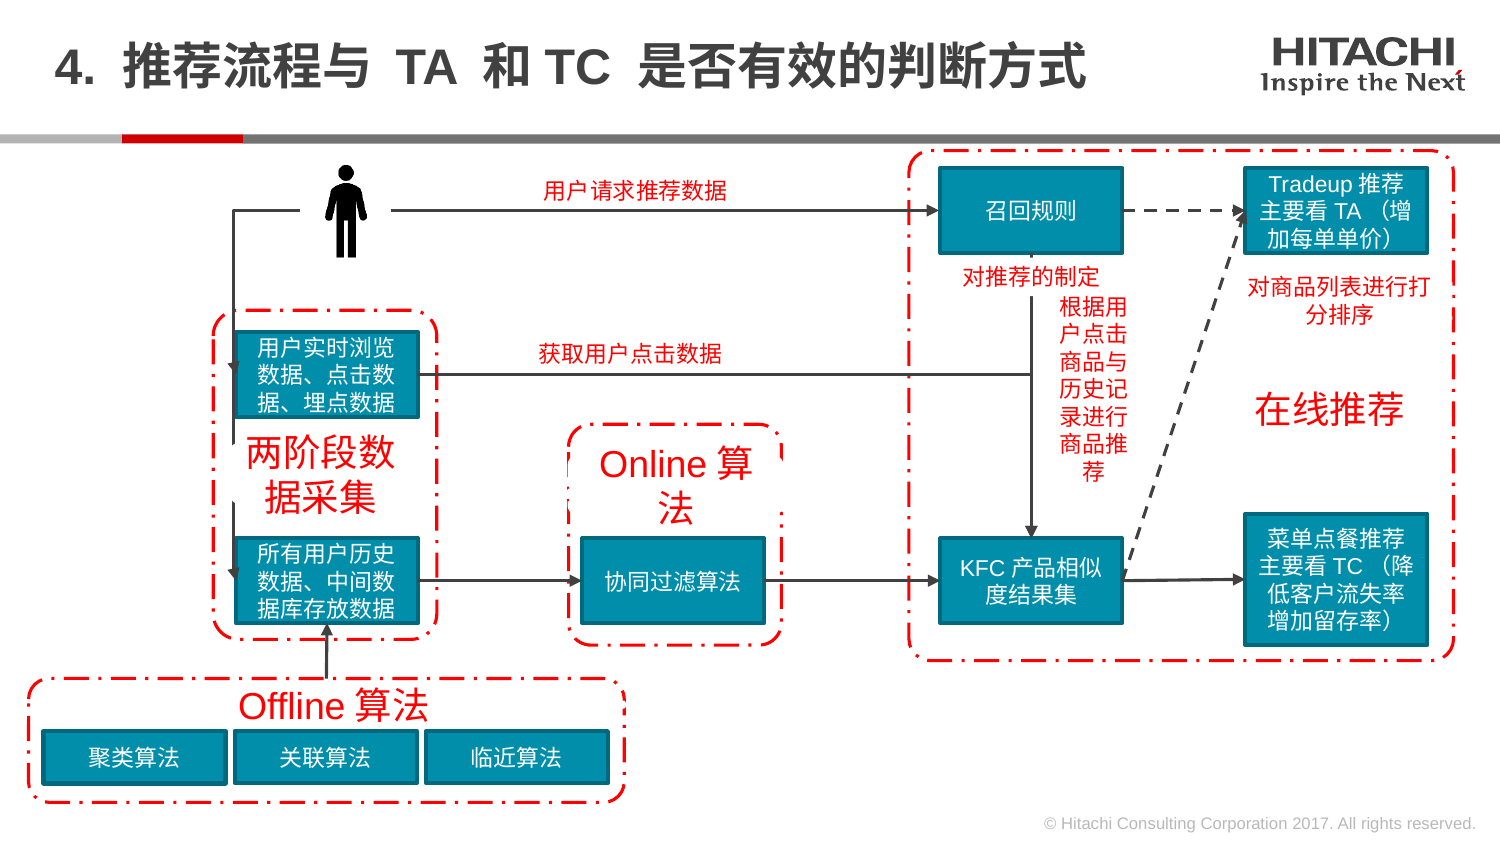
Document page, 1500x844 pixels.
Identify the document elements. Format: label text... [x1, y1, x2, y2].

title 4. 推荐流程与 TA 和TC 是否有效的判断方式 [43, 8, 1200, 129]
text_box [28, 150, 1454, 803]
